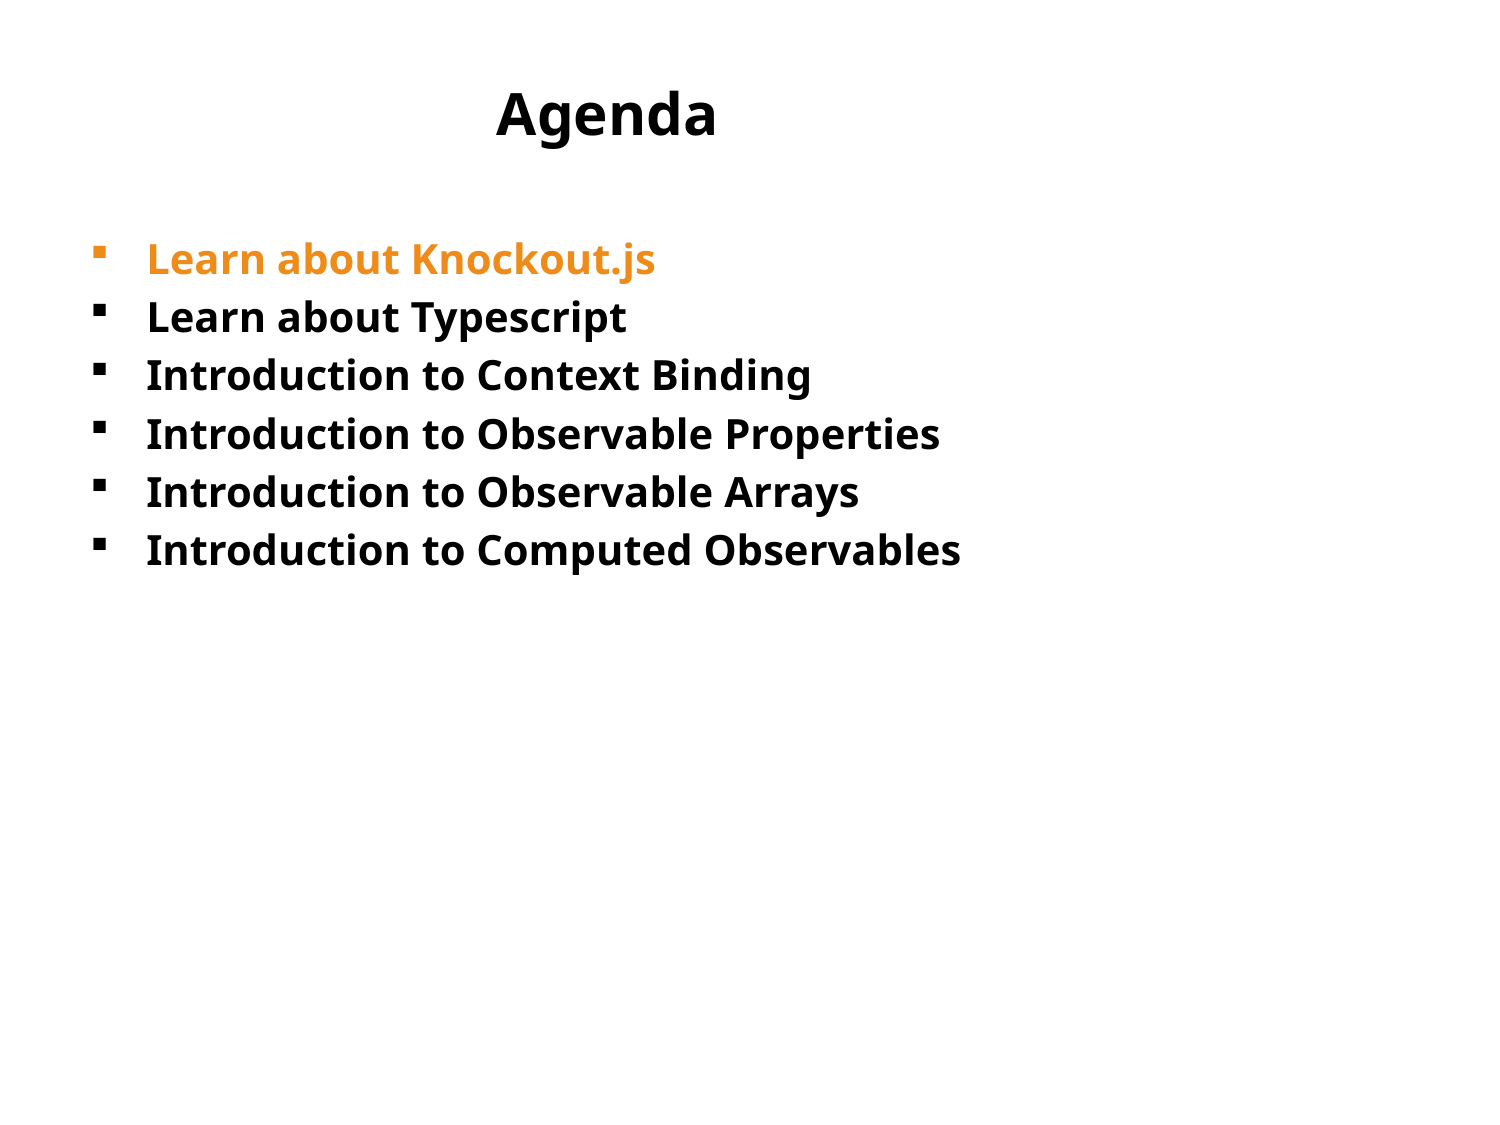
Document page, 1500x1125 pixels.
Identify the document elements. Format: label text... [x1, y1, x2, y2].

list Learn about Knockout.js Learn about Typescript Introduction to Context Binding Introduction to Observable Properties Introduction to Observable Arrays Introduction to Computed Observables [74, 224, 1426, 963]
title Agenda [74, 49, 1426, 176]
